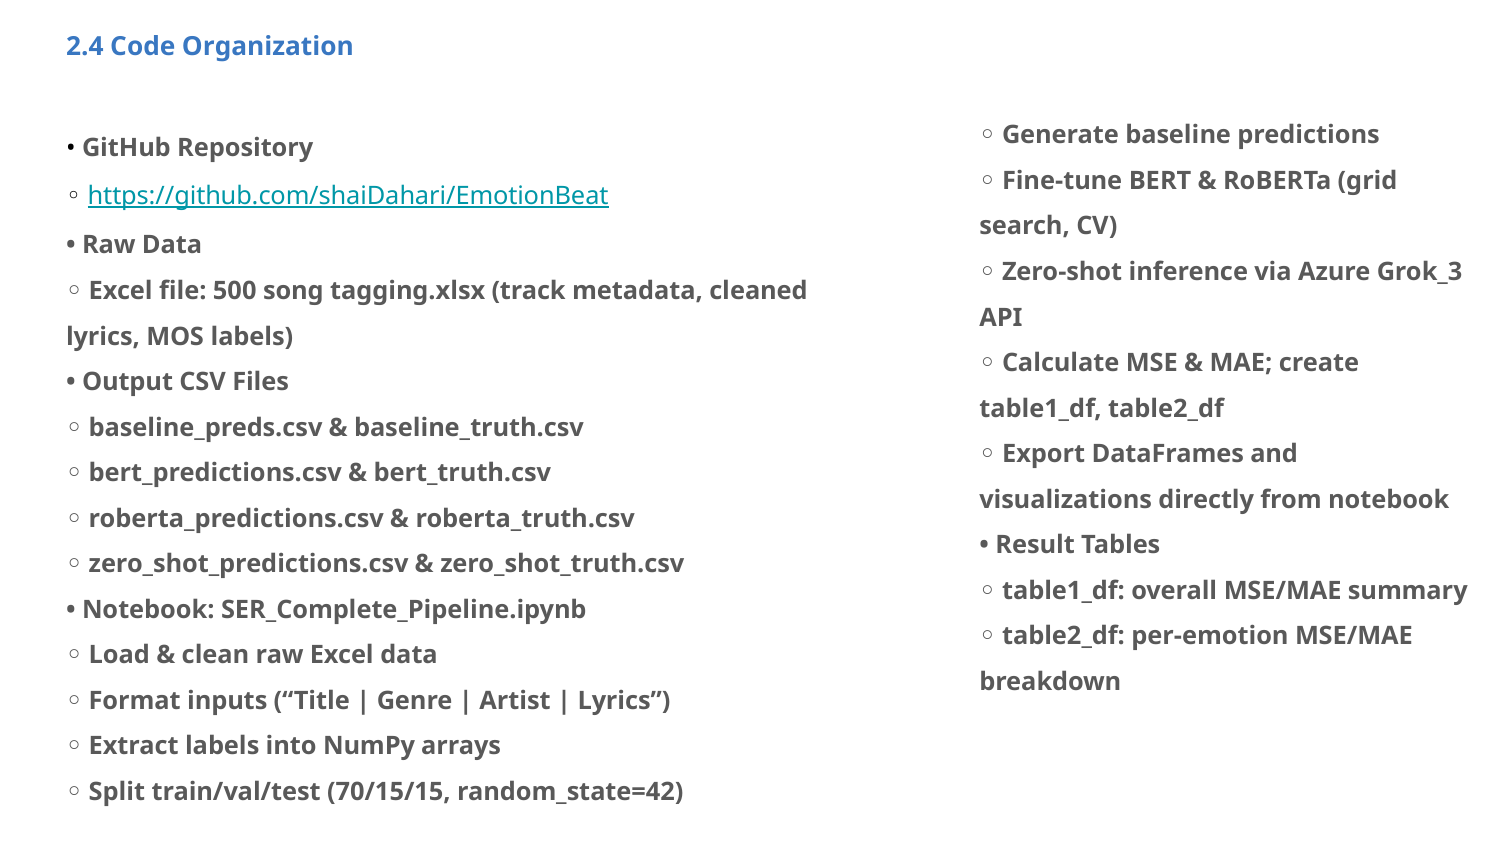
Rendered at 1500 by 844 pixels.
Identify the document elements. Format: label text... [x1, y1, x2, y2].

text_box ◦ Generate baseline predictions ◦ Fine-tune BERT & RoBERTa (grid search, CV) ◦ Zero-shot inference via Azure Grok_3 API ◦ Calculate MSE & MAE; create table1_df, table2_df ◦ Export DataFrames and visualizations directly from notebook • Result Tables ◦ table1_df: overall MSE/MAE summary ◦ table2_df: per-emotion MSE/MAE breakdown [964, 88, 1485, 756]
title 2.4 Code Organization [51, 14, 1449, 109]
list • GitHub Repository ◦ https://github.com/shaiDahari/EmotionBeat • Raw Data ◦ Excel file: 500 song tagging.xlsx (track metadata, cleaned lyrics, MOS labels) • Output CSV Files ◦ baseline_preds.csv & baseline_truth.csv ◦ bert_predictions.csv & bert_truth.csv ◦ roberta_predictions.csv & roberta_truth.csv ◦ zero_shot_predictions.csv & zero_shot_truth.csv • Notebook: SER_Complete_Pipeline.ipynb ◦ Load & clean raw Excel data ◦ Format inputs (“Title | Genre | Artist | Lyrics”) ◦ Extract labels into NumPy arrays ◦ Split train/val/test (70/15/15, random_state=42) [51, 108, 884, 776]
